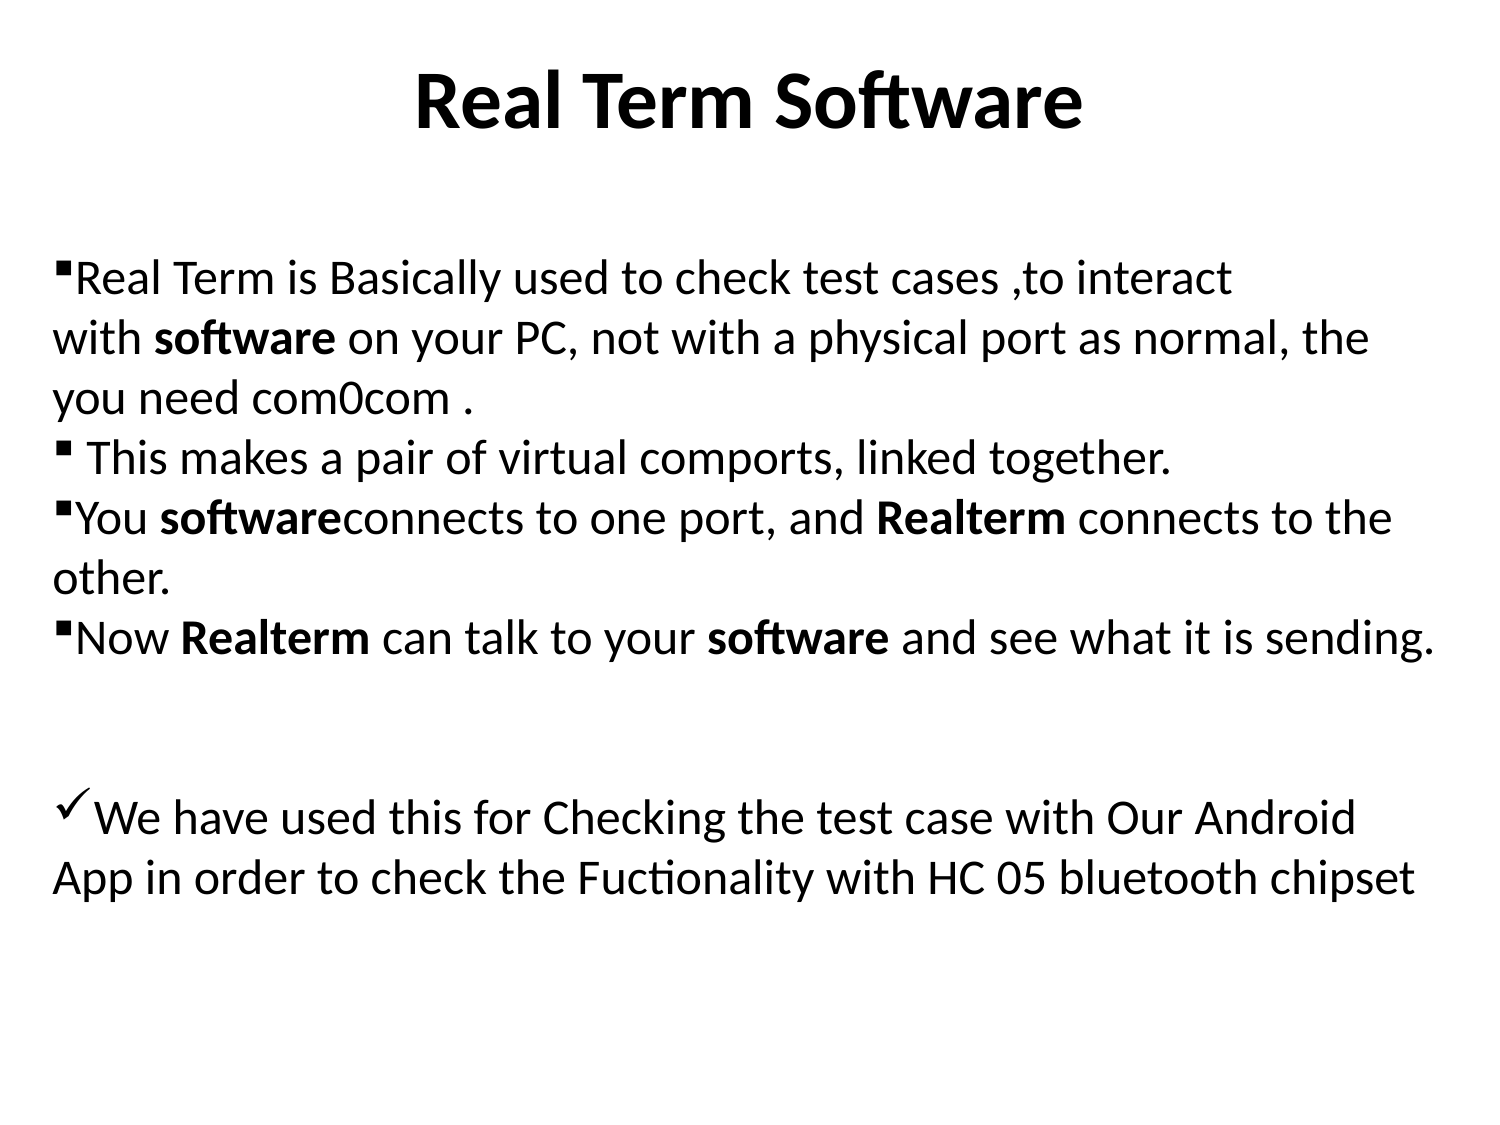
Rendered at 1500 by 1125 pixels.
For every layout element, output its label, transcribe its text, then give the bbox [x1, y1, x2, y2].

text_box Real Term Software Real Term is Basically used to check test cases ,to interact with software on your PC, not with a physical port as normal, the you need com0com . This makes a pair of virtual comports, linked together. You softwareconnects to one port, and Realterm connects to the other. Now Realterm can talk to your software and see what it is sending. We have used this for Checking the test case with Our Android App in order to check the Fuctionality with HC 05 bluetooth chipset [37, 37, 1463, 973]
